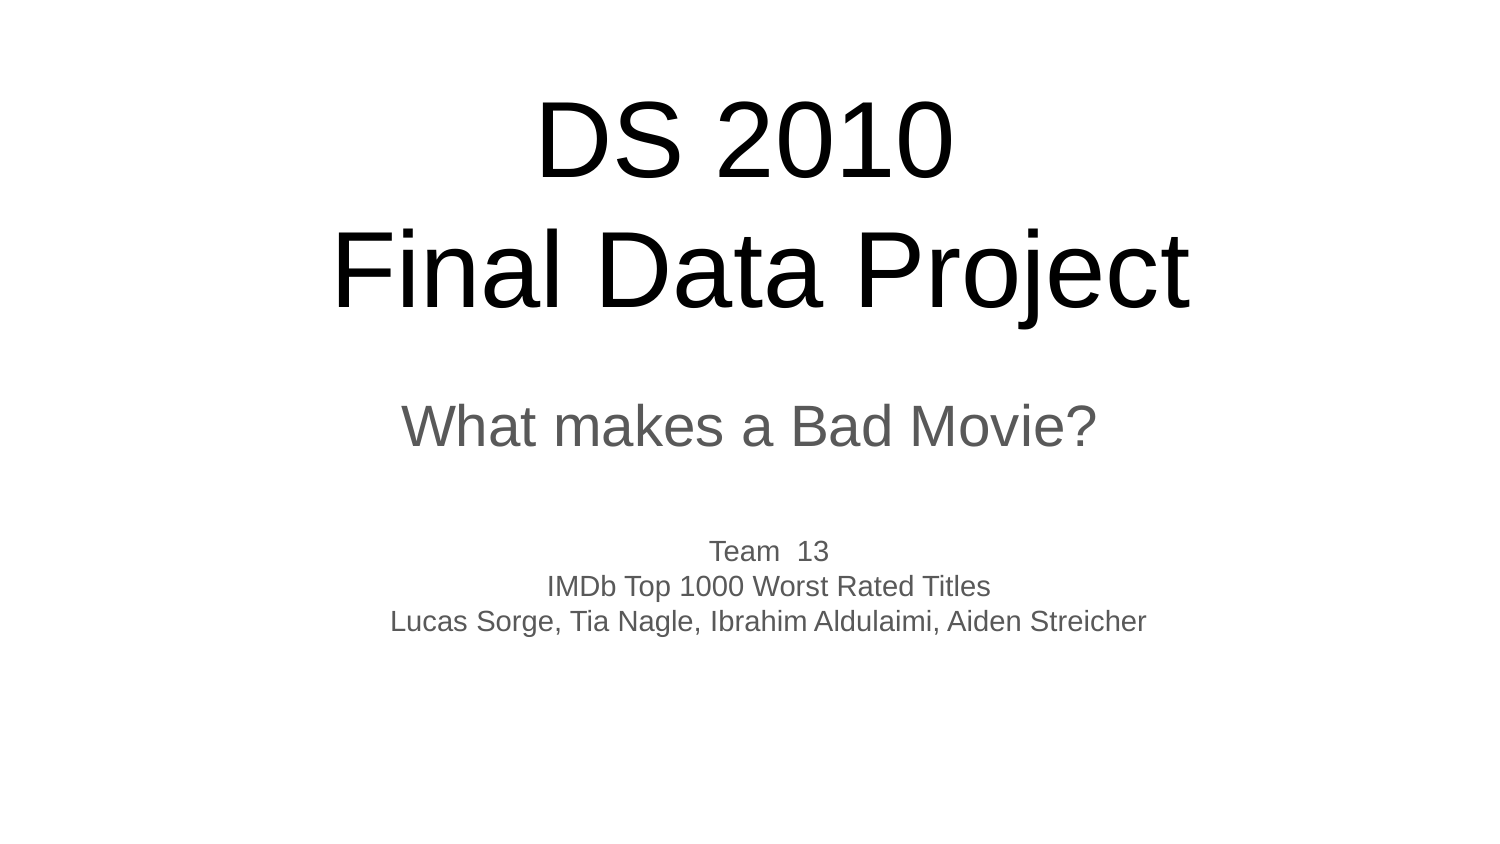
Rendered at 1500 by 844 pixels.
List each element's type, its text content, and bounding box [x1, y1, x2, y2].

subtitle Team 13 IMDb Top 1000 Worst Rated Titles Lucas Sorge, Tia Nagle, Ibrahim Aldulaimi, Aiden Streicher [70, 517, 1468, 648]
title DS 2010 Final Data Project [46, 61, 1445, 345]
subtitle What makes a Bad Movie? [51, 373, 1449, 504]
